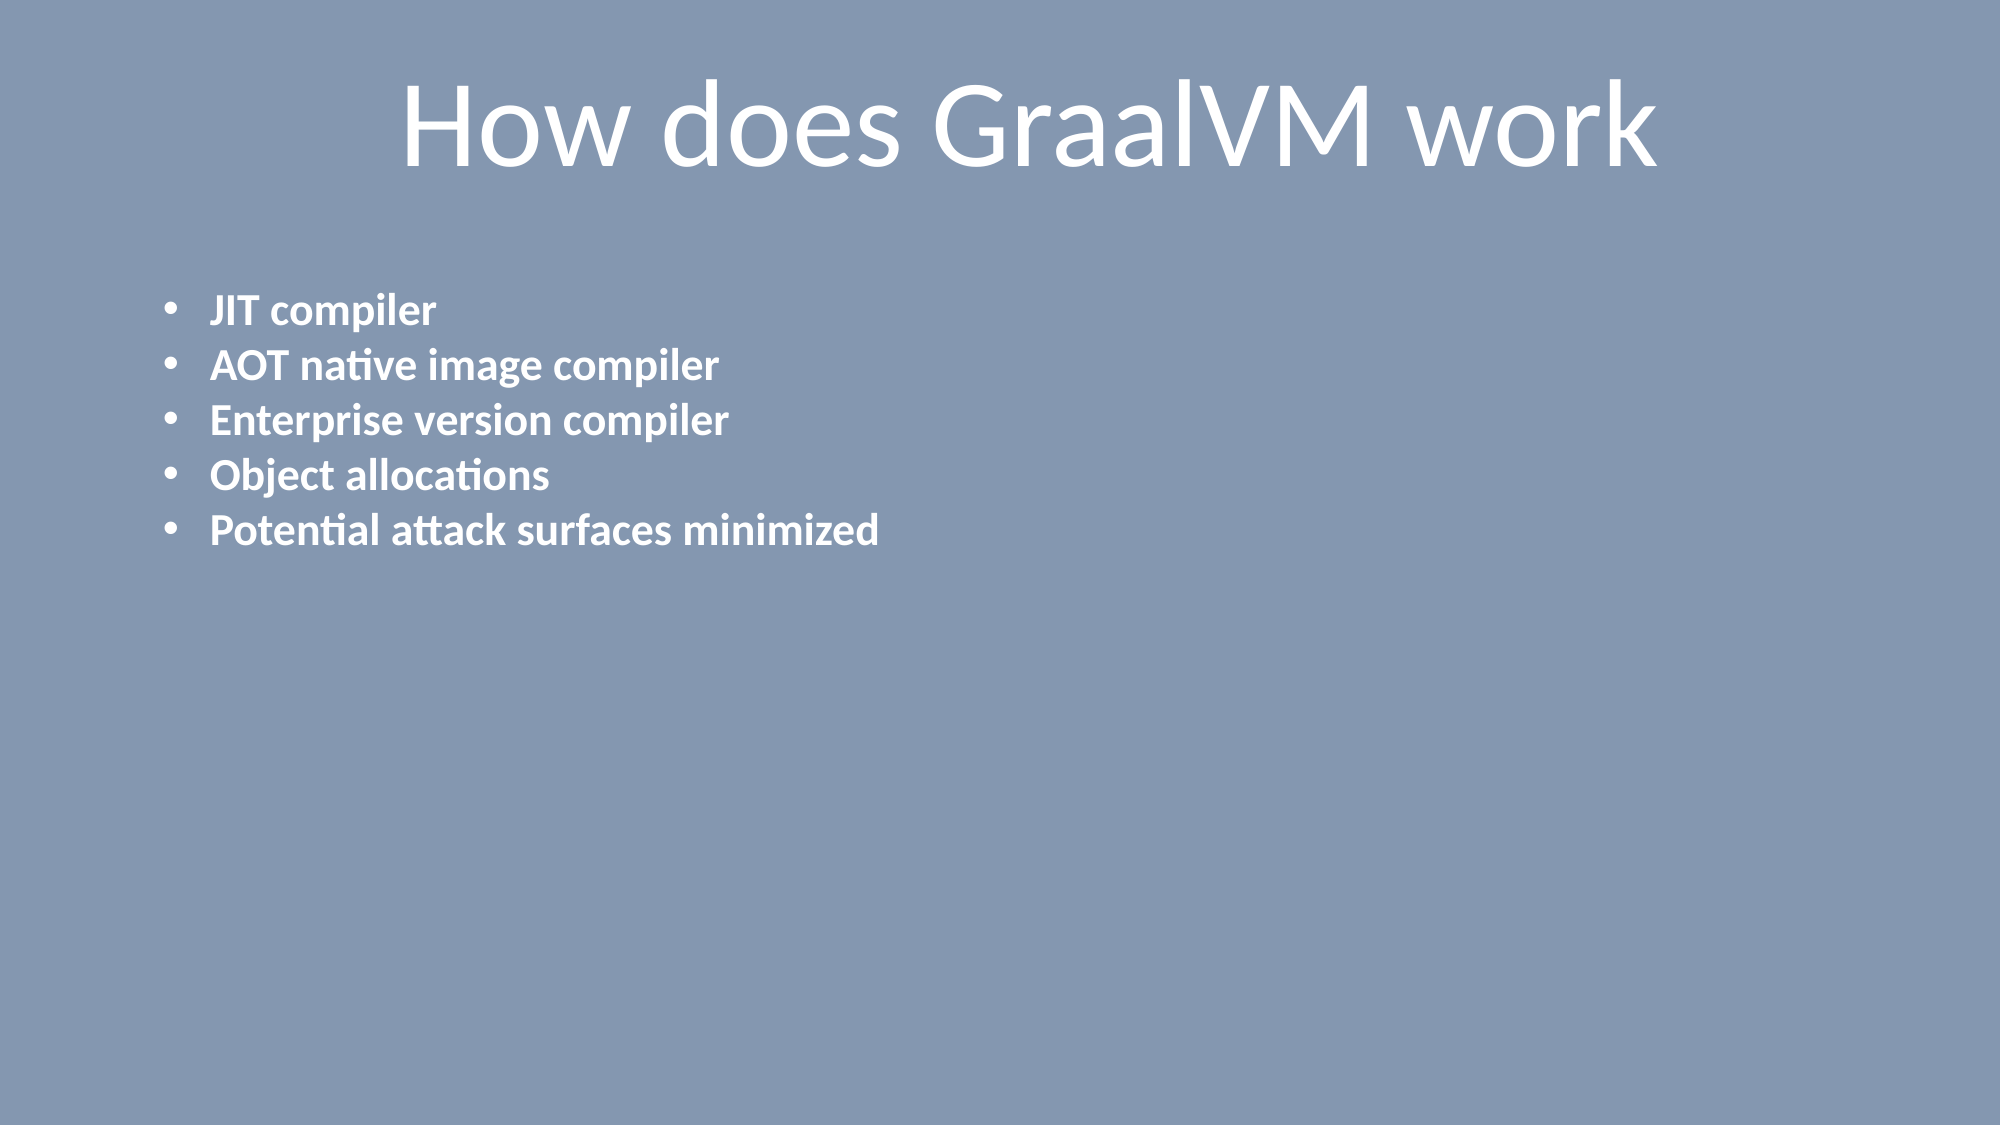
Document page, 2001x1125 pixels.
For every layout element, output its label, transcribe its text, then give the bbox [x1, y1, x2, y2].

title How does GraalVM work [167, 17, 1893, 235]
text_box JIT compiler AOT native image compiler Enterprise version compiler Object allocations Potential attack surfaces minimized [148, 272, 1890, 563]
